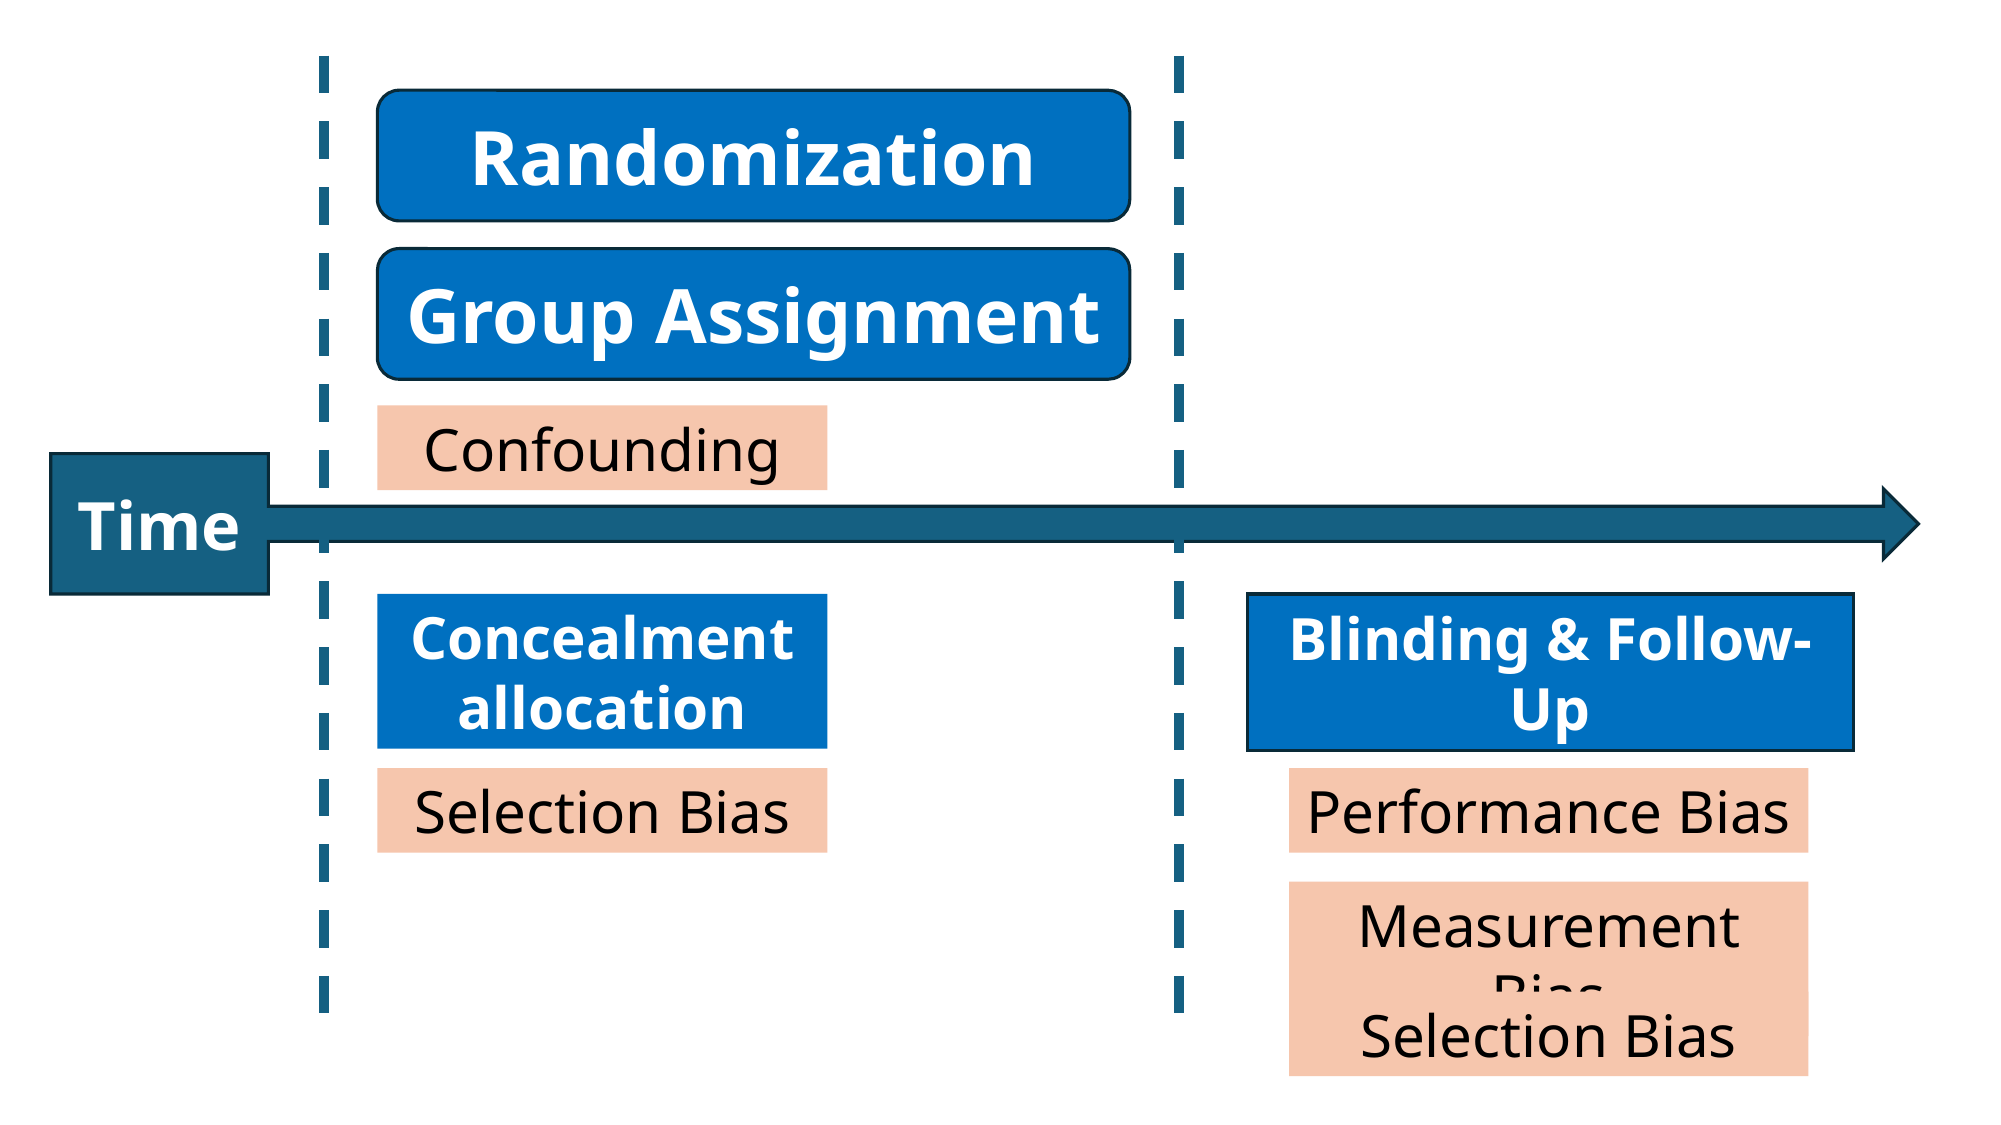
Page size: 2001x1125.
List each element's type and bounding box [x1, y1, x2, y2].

text_box [50, 55, 1919, 1078]
